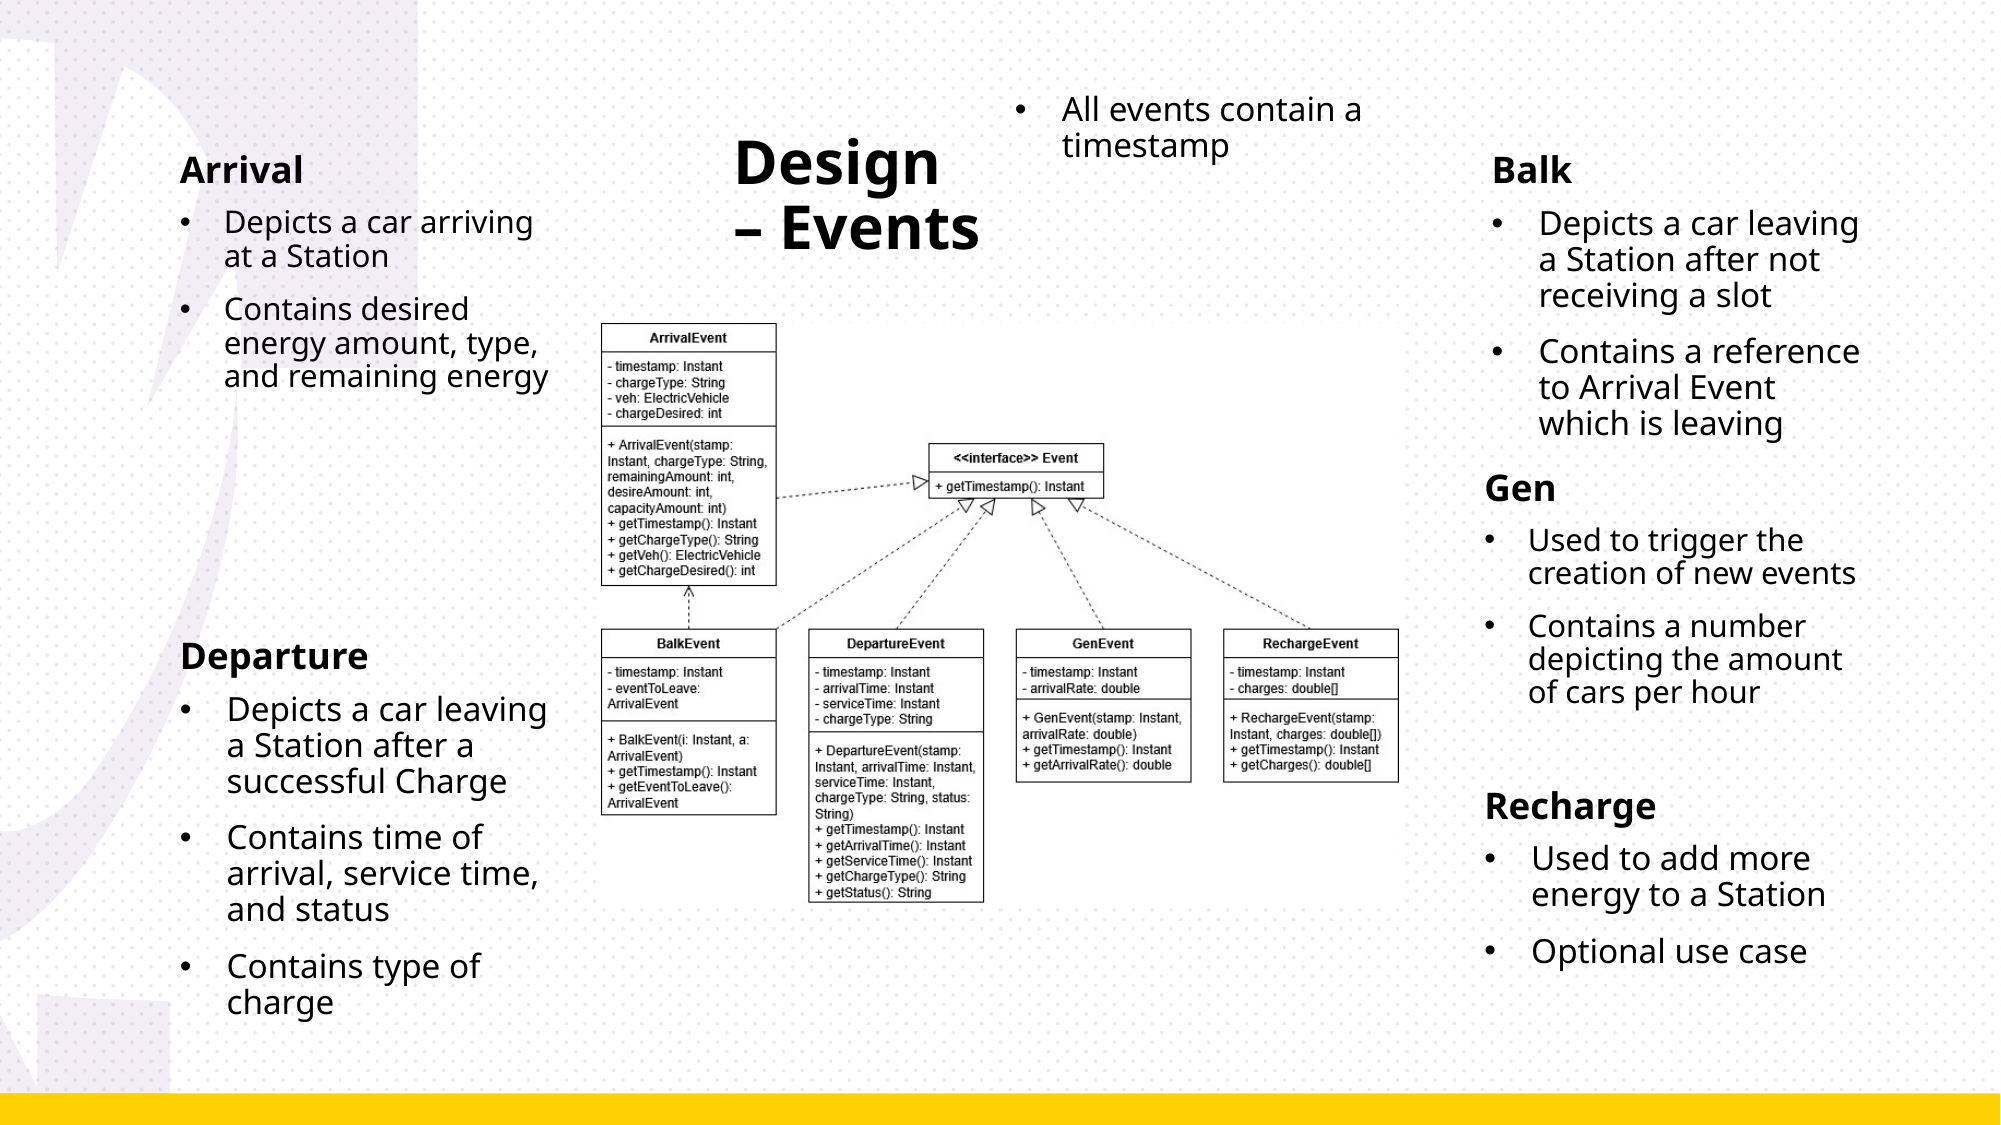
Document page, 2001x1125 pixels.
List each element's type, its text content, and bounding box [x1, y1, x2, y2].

list Depicts a car arriving at a Station Contains desired energy amount, type, and remaining energy [164, 200, 571, 427]
picture [0, 0, 2001, 1125]
text_box Balk [1476, 144, 1883, 200]
title Design – Events [718, 73, 1000, 271]
text_box Departure [164, 630, 571, 686]
text_box All events contain a timestamp [999, 85, 1406, 175]
text_box Used to add more energy to a Station Optional use case [1469, 835, 1875, 1063]
text_box Gen [1469, 462, 1875, 517]
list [601, 323, 1399, 906]
text_box Arrival [164, 144, 571, 200]
text_box Depicts a car leaving a Station after not receiving a slot Contains a reference to Arrival Event which is leaving [1476, 200, 1883, 482]
text_box Depicts a car leaving a Station after a successful Charge Contains time of arrival, service time, and status Contains type of charge [164, 686, 571, 1046]
text_box Recharge [1469, 779, 1875, 835]
text_box Used to trigger the creation of new events Contains a number depicting the amount of cars per hour [1469, 517, 1875, 745]
